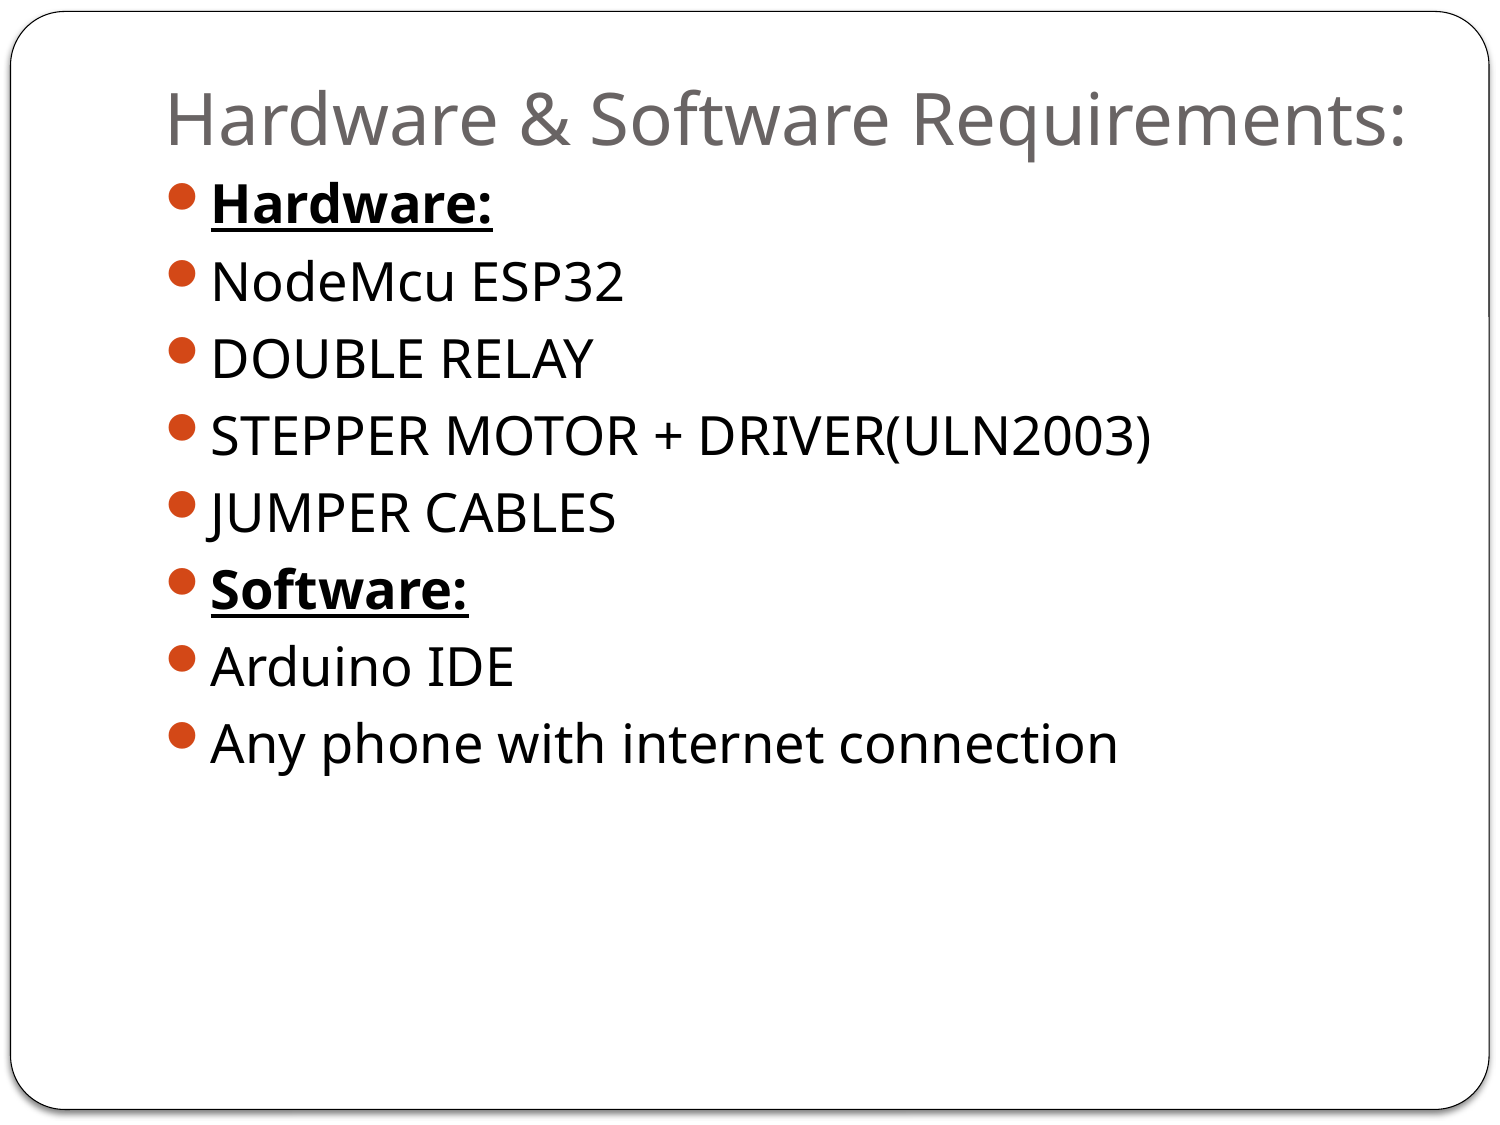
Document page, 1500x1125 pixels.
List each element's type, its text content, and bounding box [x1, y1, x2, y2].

list Hardware: NodeMcu ESP32 DOUBLE RELAY STEPPER MOTOR + DRIVER(ULN2003) JUMPER CABLES Software: Arduino IDE Any phone with internet connection [150, 162, 1425, 988]
title Hardware & Software Requirements: [150, 45, 1425, 162]
